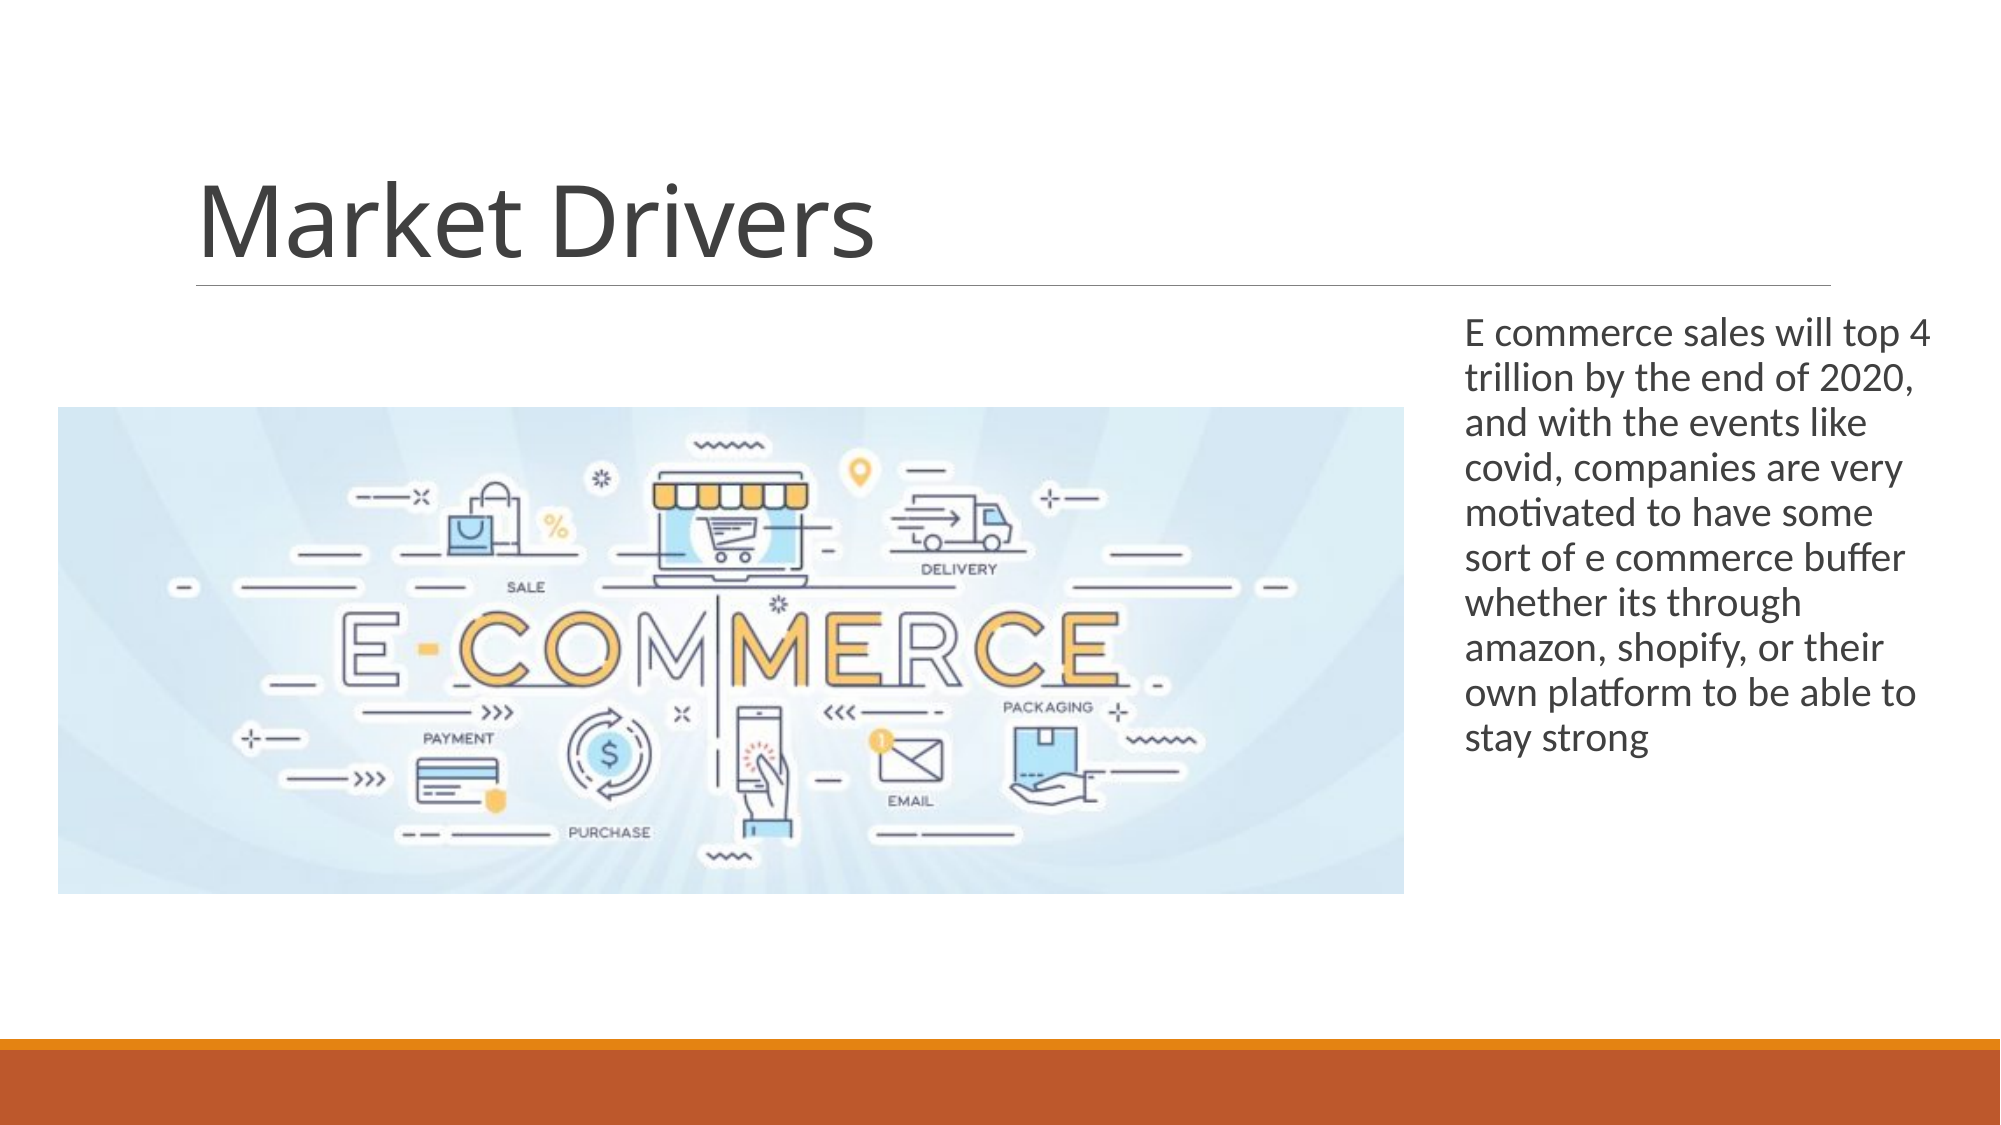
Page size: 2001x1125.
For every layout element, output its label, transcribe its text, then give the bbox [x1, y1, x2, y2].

picture [58, 406, 1404, 895]
list E commerce sales will top 4 trillion by the end of 2020, and with the events like covid, companies are very motivated to have some sort of e commerce buffer whether its through amazon, shopify, or their own platform to be able to stay strong [1449, 302, 1942, 954]
title Market Drivers [180, 47, 1830, 285]
